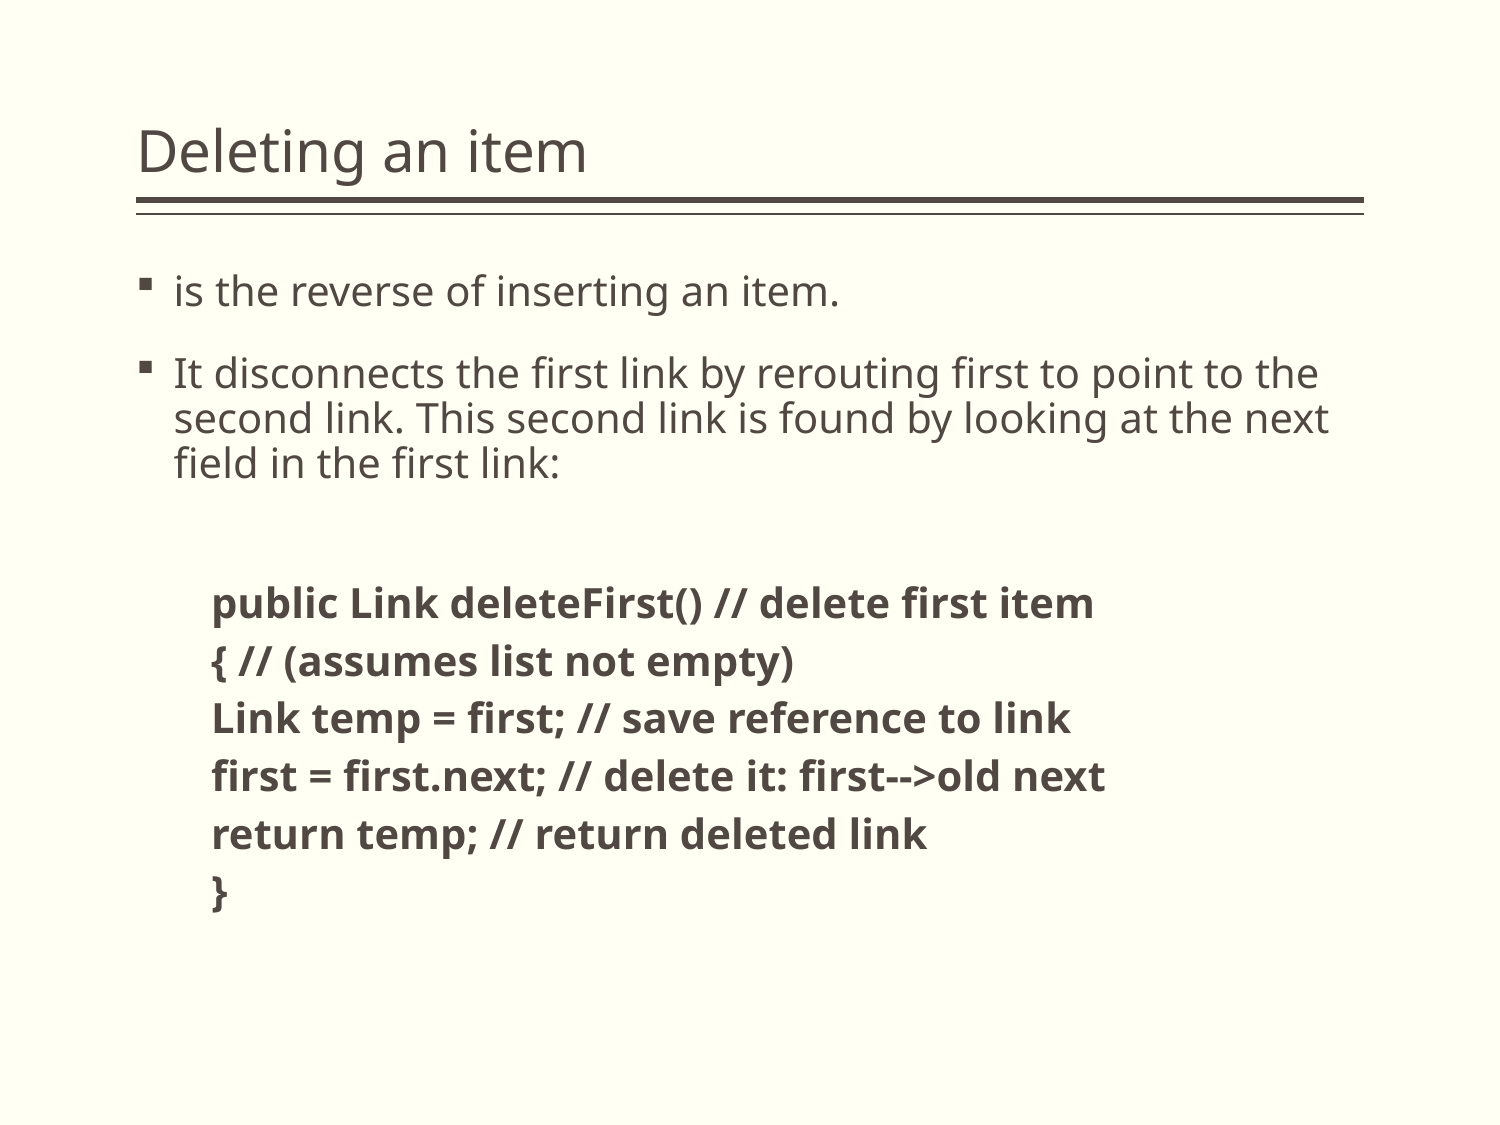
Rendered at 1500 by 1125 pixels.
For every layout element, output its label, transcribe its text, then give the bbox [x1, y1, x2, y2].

list is the reverse of inserting an item. It disconnects the first link by rerouting first to point to the second link. This second link is found by looking at the next field in the first link: public Link deleteFirst() // delete first item { // (assumes list not empty) Link temp = first; // save reference to link first = first.next; // delete it: first-->old next return temp; // return deleted link } [135, 262, 1364, 1013]
title Deleting an item [135, 12, 1364, 193]
